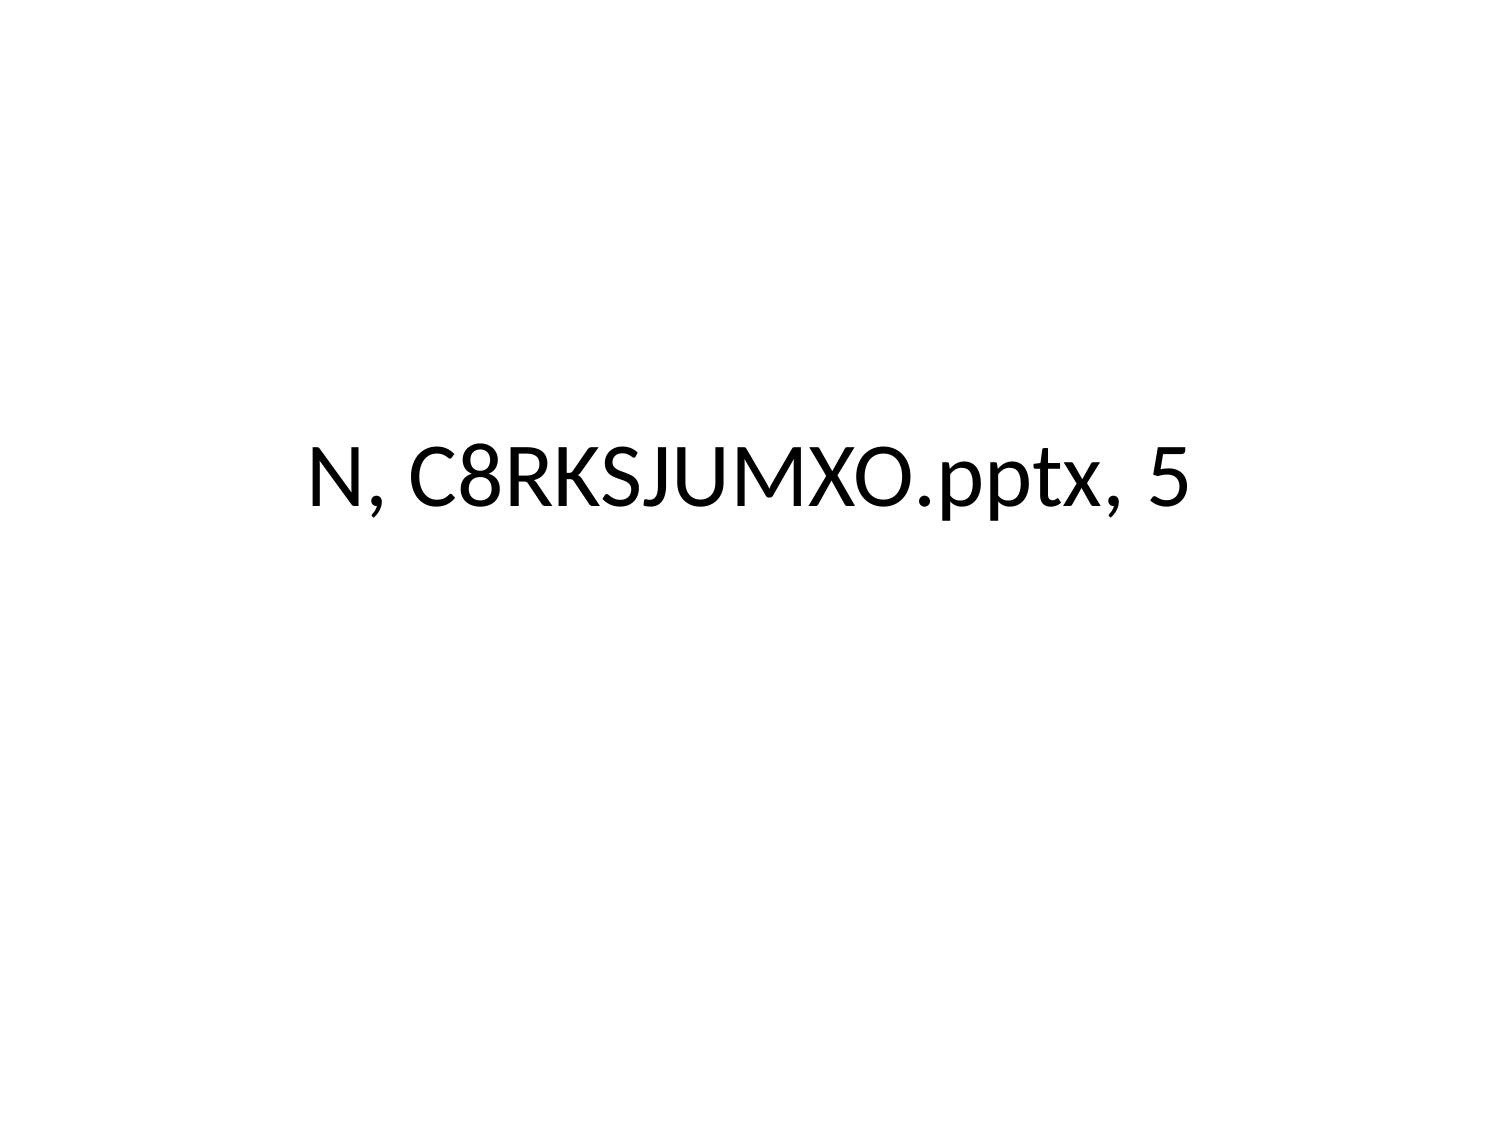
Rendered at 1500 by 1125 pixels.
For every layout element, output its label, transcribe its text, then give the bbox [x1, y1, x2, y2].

title N, C8RKSJUMXO.pptx, 5 [112, 349, 1388, 591]
